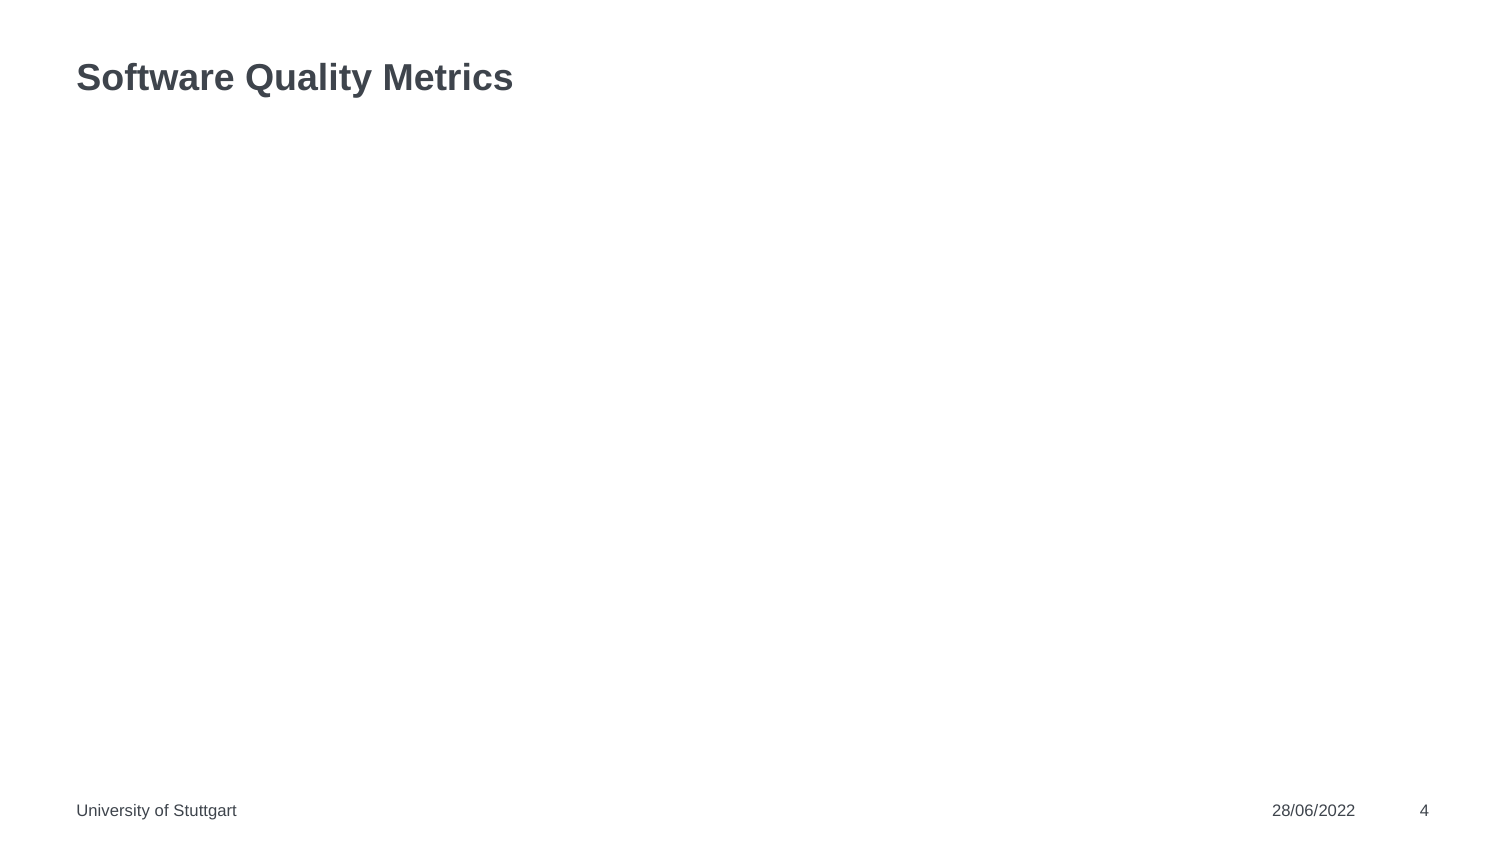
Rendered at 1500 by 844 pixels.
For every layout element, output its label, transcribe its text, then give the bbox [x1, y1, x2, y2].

title Software Quality Metrics [76, 58, 1430, 130]
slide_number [1272, 799, 1360, 821]
footer University of Stuttgart [76, 799, 1072, 821]
slide_number 4 [1392, 799, 1430, 821]
